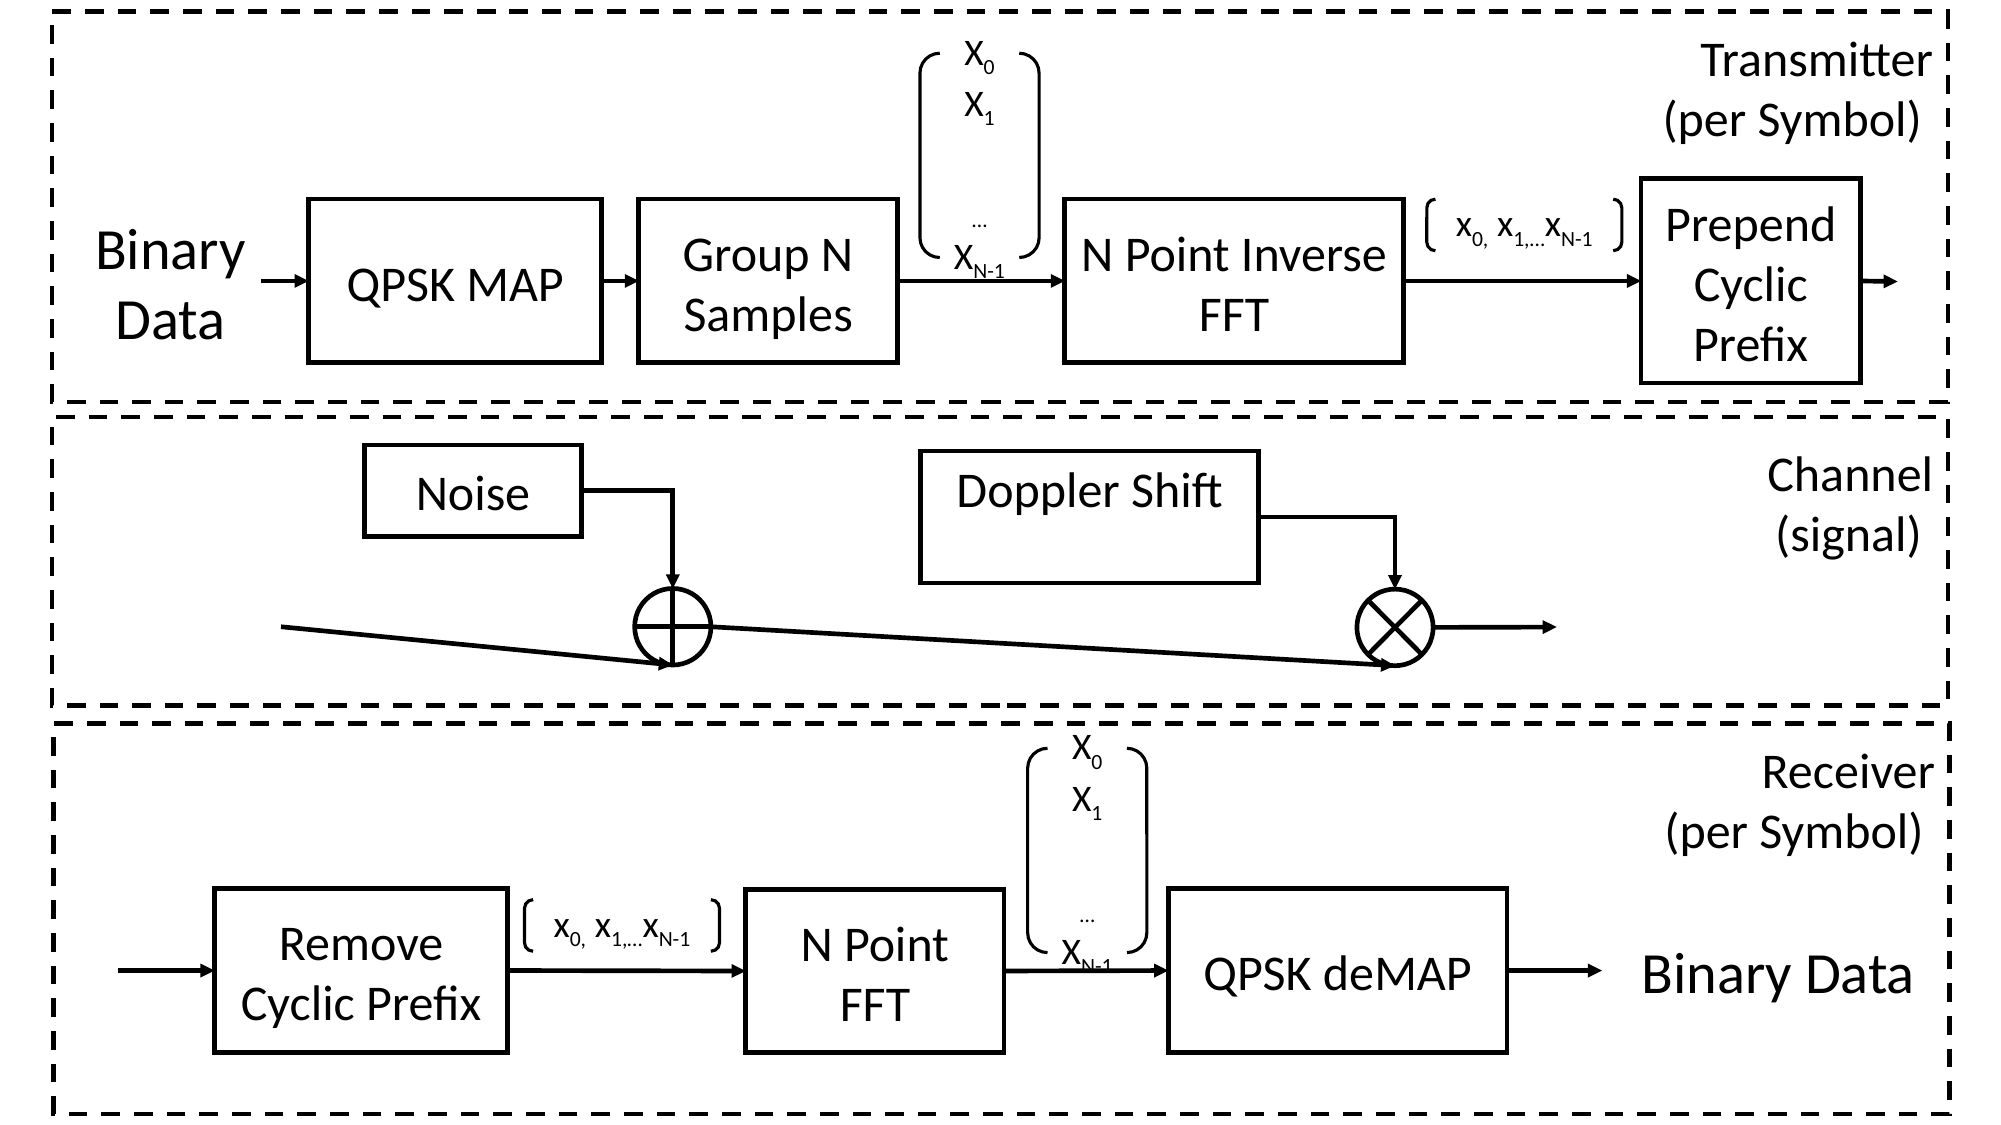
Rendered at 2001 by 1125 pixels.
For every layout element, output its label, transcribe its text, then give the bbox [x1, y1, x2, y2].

text_box Transmitter (per Symbol) [51, 11, 1949, 403]
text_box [581, 490, 673, 589]
text_box [1376, 852, 1597, 1018]
text_box x0, x1,…xN-1 [523, 899, 721, 952]
text_box Channel (signal) [51, 416, 1949, 707]
text_box Prepend Cyclic Prefix [1640, 178, 1862, 384]
text_box Receiver (per Symbol) [53, 722, 1951, 1115]
text_box [1355, 588, 1435, 667]
text_box N Point FFT [745, 888, 1005, 1054]
text_box Binary Data [1621, 888, 1936, 1053]
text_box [1258, 517, 1395, 590]
text_box [633, 587, 712, 667]
text_box Remove Cyclic Prefix [213, 888, 509, 1053]
text_box QPSK deMAP [1167, 888, 1508, 1053]
text_box X0 X1 … XN-1 [1027, 747, 1148, 954]
